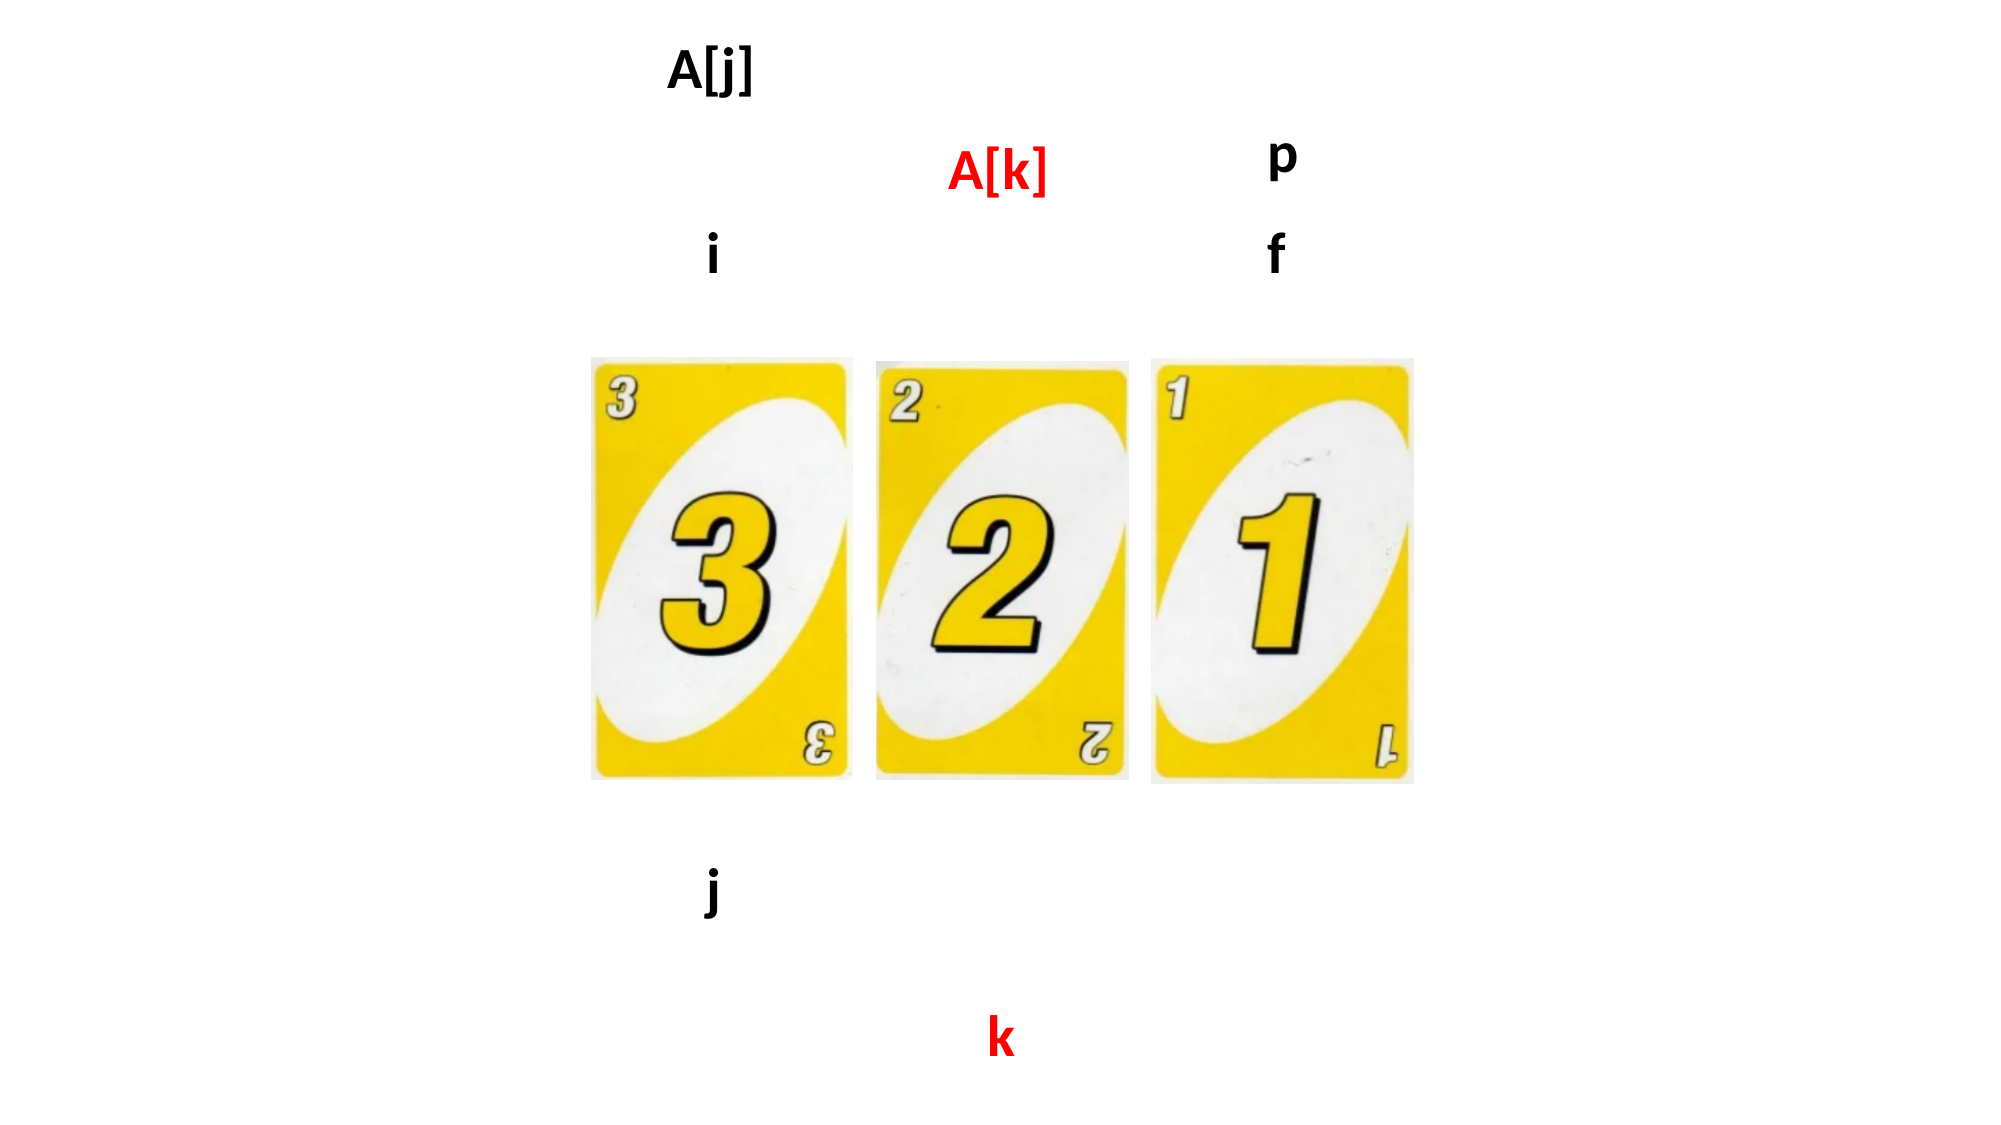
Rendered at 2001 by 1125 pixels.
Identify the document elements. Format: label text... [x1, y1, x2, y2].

picture [876, 360, 1129, 781]
text_box f [1252, 199, 1314, 300]
text_box A[j] [652, 15, 792, 116]
text_box A[k] [933, 116, 1072, 217]
text_box j [691, 836, 753, 937]
text_box p [1252, 98, 1314, 199]
picture [1151, 357, 1415, 784]
text_box i [691, 199, 753, 300]
text_box k [972, 983, 1033, 1084]
picture [590, 357, 854, 781]
